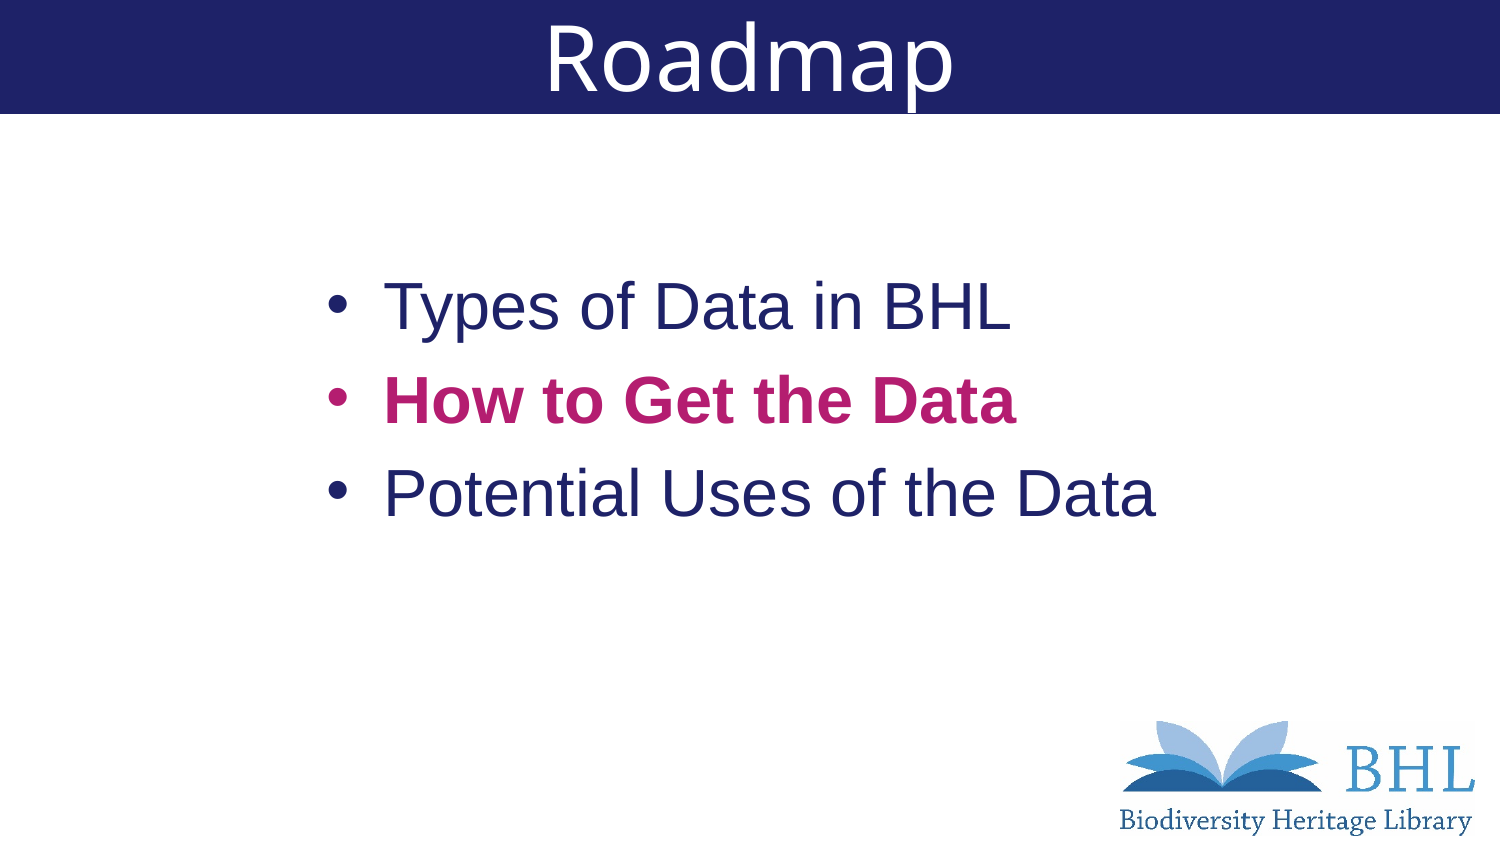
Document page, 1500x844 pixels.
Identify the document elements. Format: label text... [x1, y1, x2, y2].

picture [1120, 721, 1475, 836]
title Roadmap [75, 0, 1425, 90]
list Types of Data in BHL How to Get the Data Potential Uses of the Data [311, 162, 1175, 760]
